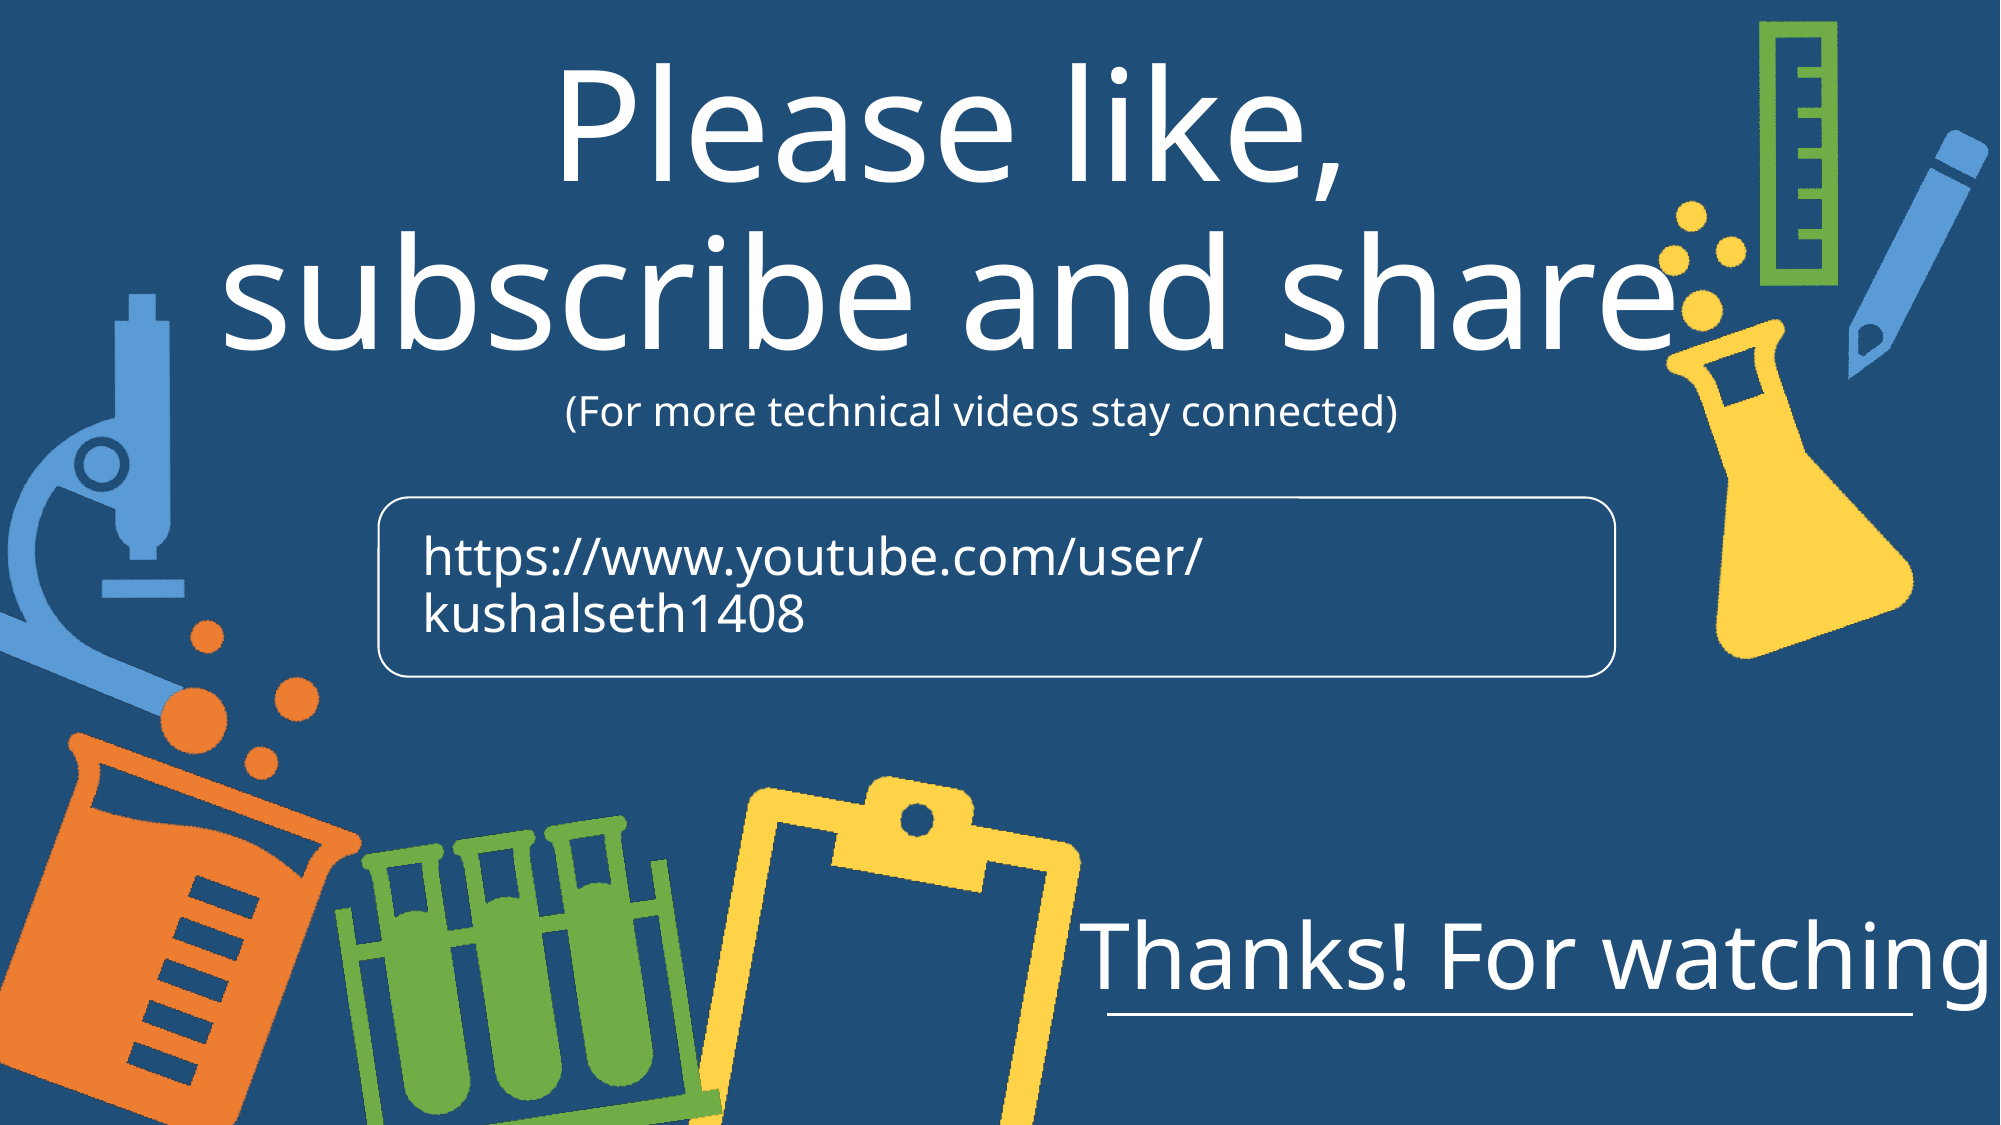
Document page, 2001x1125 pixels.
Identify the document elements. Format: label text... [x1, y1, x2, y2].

text_box Thanks! For watching [950, 625, 2000, 1017]
picture [0, 207, 1147, 1125]
subtitle (For more technical videos stay connected) [373, 382, 1503, 472]
title Please like, subscribe and share [169, 0, 1732, 382]
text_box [378, 497, 1616, 677]
picture [1436, 0, 2000, 666]
